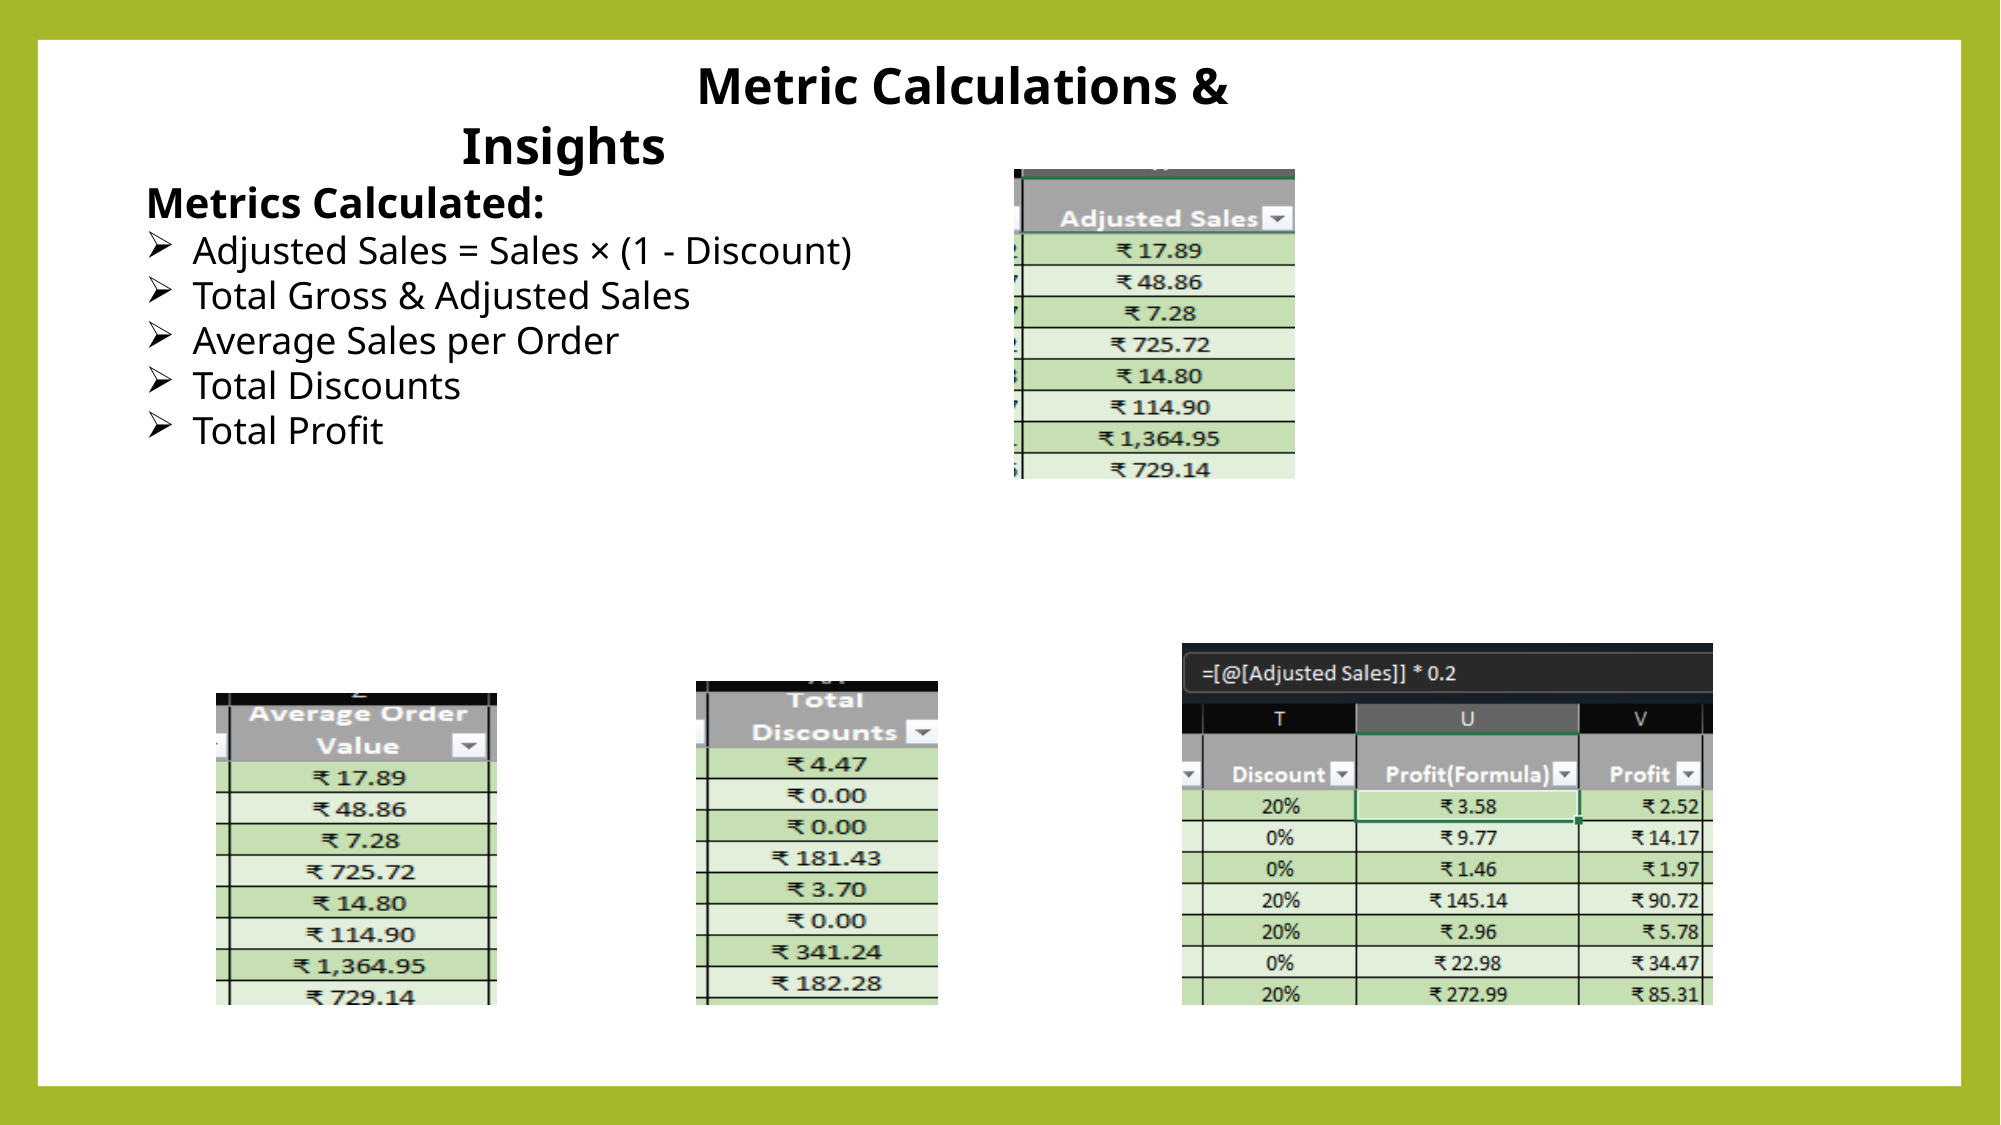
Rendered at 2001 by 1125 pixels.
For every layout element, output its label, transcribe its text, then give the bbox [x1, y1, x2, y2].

picture [216, 693, 497, 1006]
text_box Metrics Calculated: Adjusted Sales = Sales × (1 - Discount) Total Gross & Adjusted Sales Average Sales per Order Total Discounts Total Profit [130, 169, 1012, 460]
text_box Metric Calculations & Insights [448, 47, 1448, 182]
picture [1182, 643, 1713, 1006]
picture [696, 681, 938, 1006]
picture [1013, 169, 1295, 480]
